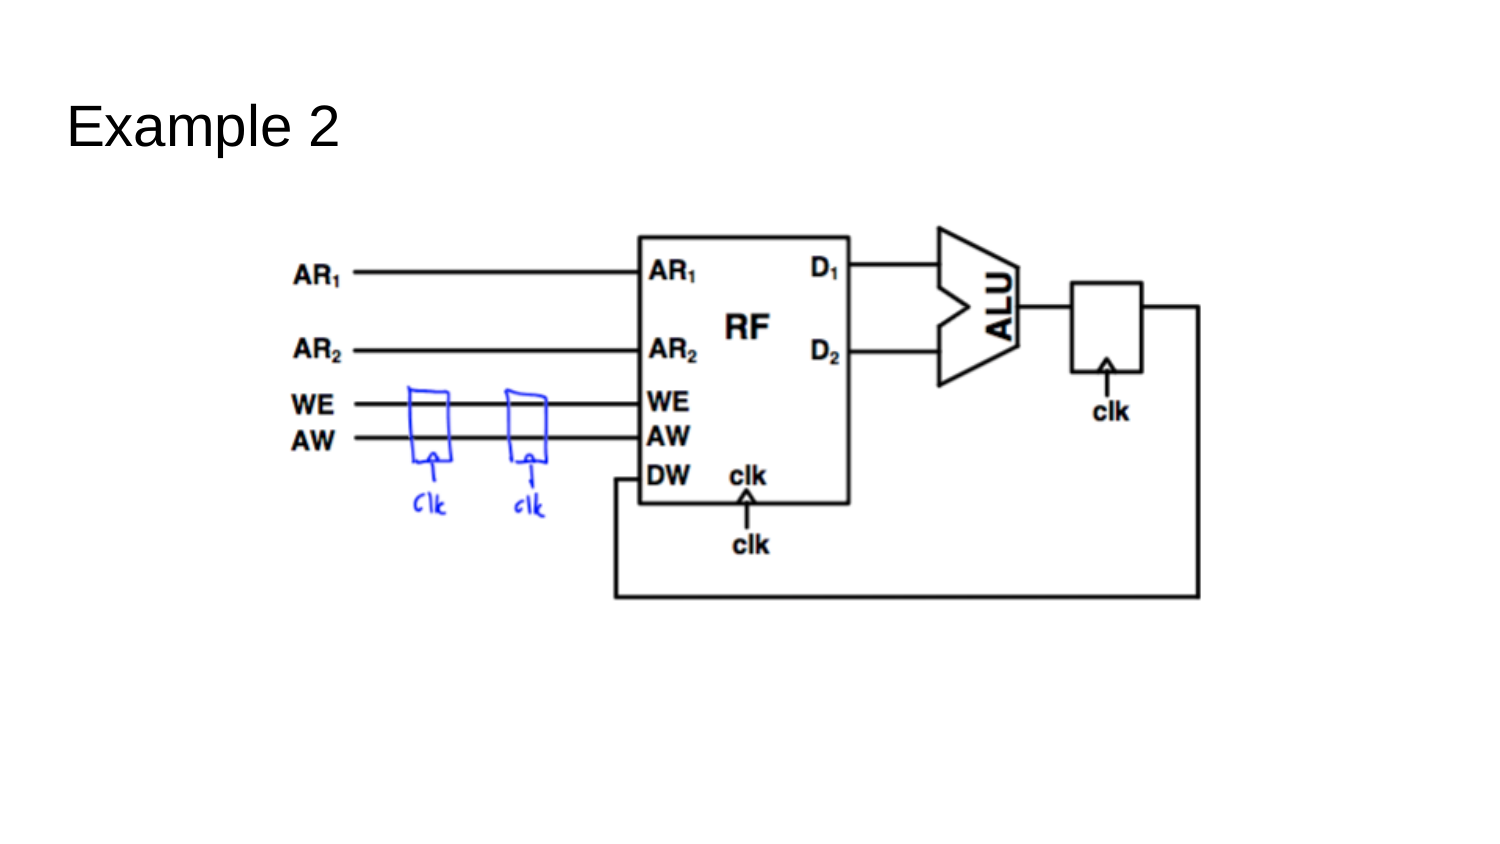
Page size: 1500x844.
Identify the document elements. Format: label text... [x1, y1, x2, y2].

picture [259, 220, 1241, 624]
title Example 2 [51, 72, 1449, 167]
